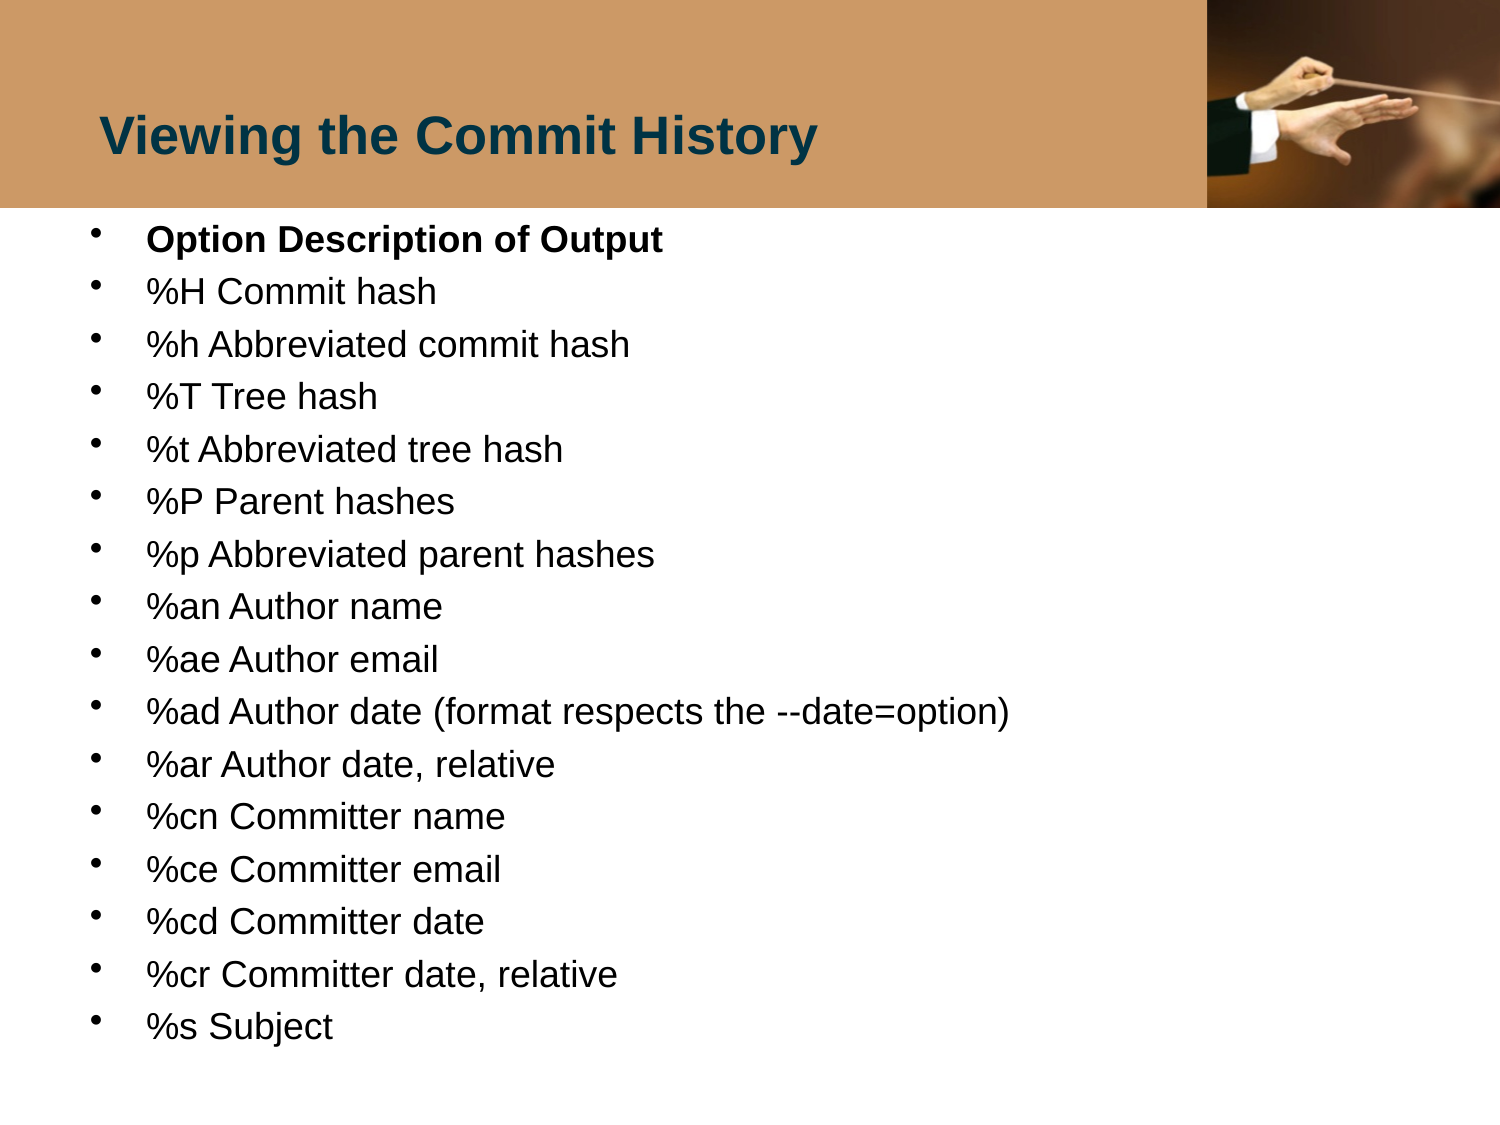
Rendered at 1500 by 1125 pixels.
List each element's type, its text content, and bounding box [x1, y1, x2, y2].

list Option Description of Output %H Commit hash %h Abbreviated commit hash %T Tree hash %t Abbreviated tree hash %P Parent hashes %p Abbreviated parent hashes %an Author name %ae Author email %ad Author date (format respects the --date=option) %ar Author date, relative %cn Committer name %ce Committer email %cd Committer date %cr Committer date, relative %s Subject [74, 207, 1426, 951]
title Viewing the Commit History [74, 29, 1426, 173]
picture [1208, 0, 1500, 208]
